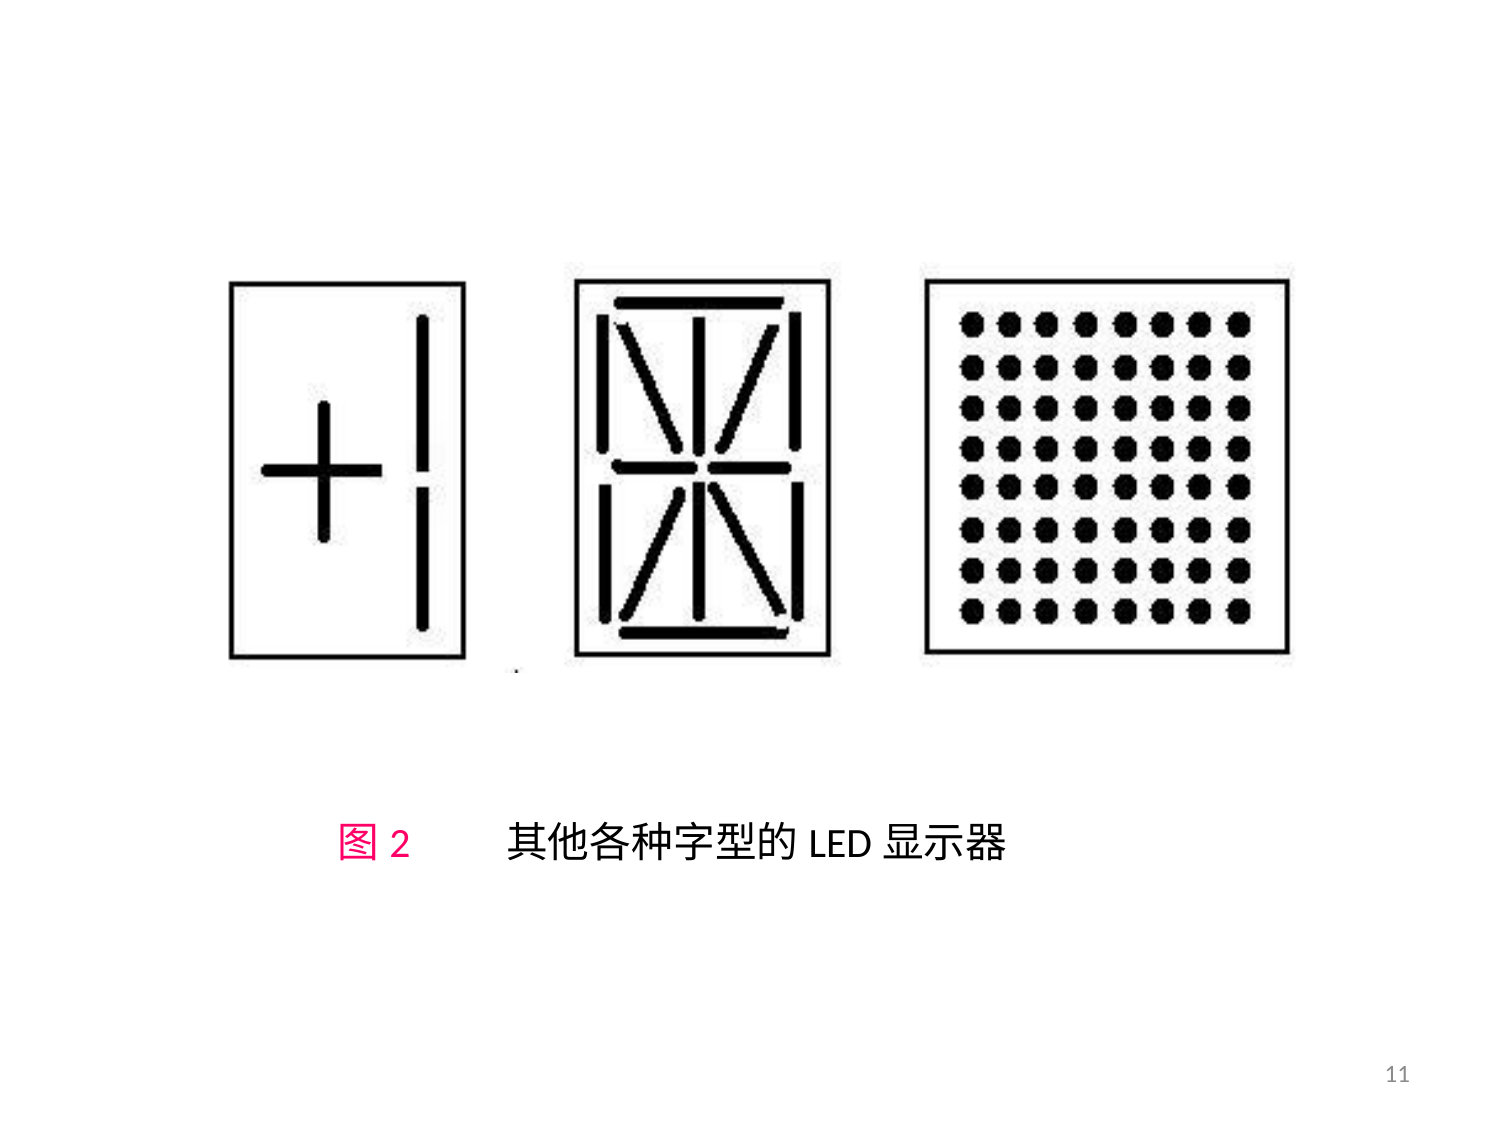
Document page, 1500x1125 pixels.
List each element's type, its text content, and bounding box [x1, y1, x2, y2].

picture [209, 262, 1321, 674]
slide_number 11 [1074, 1042, 1425, 1103]
text_box 图2 其他各种字型的LED显示器 [322, 807, 1032, 873]
